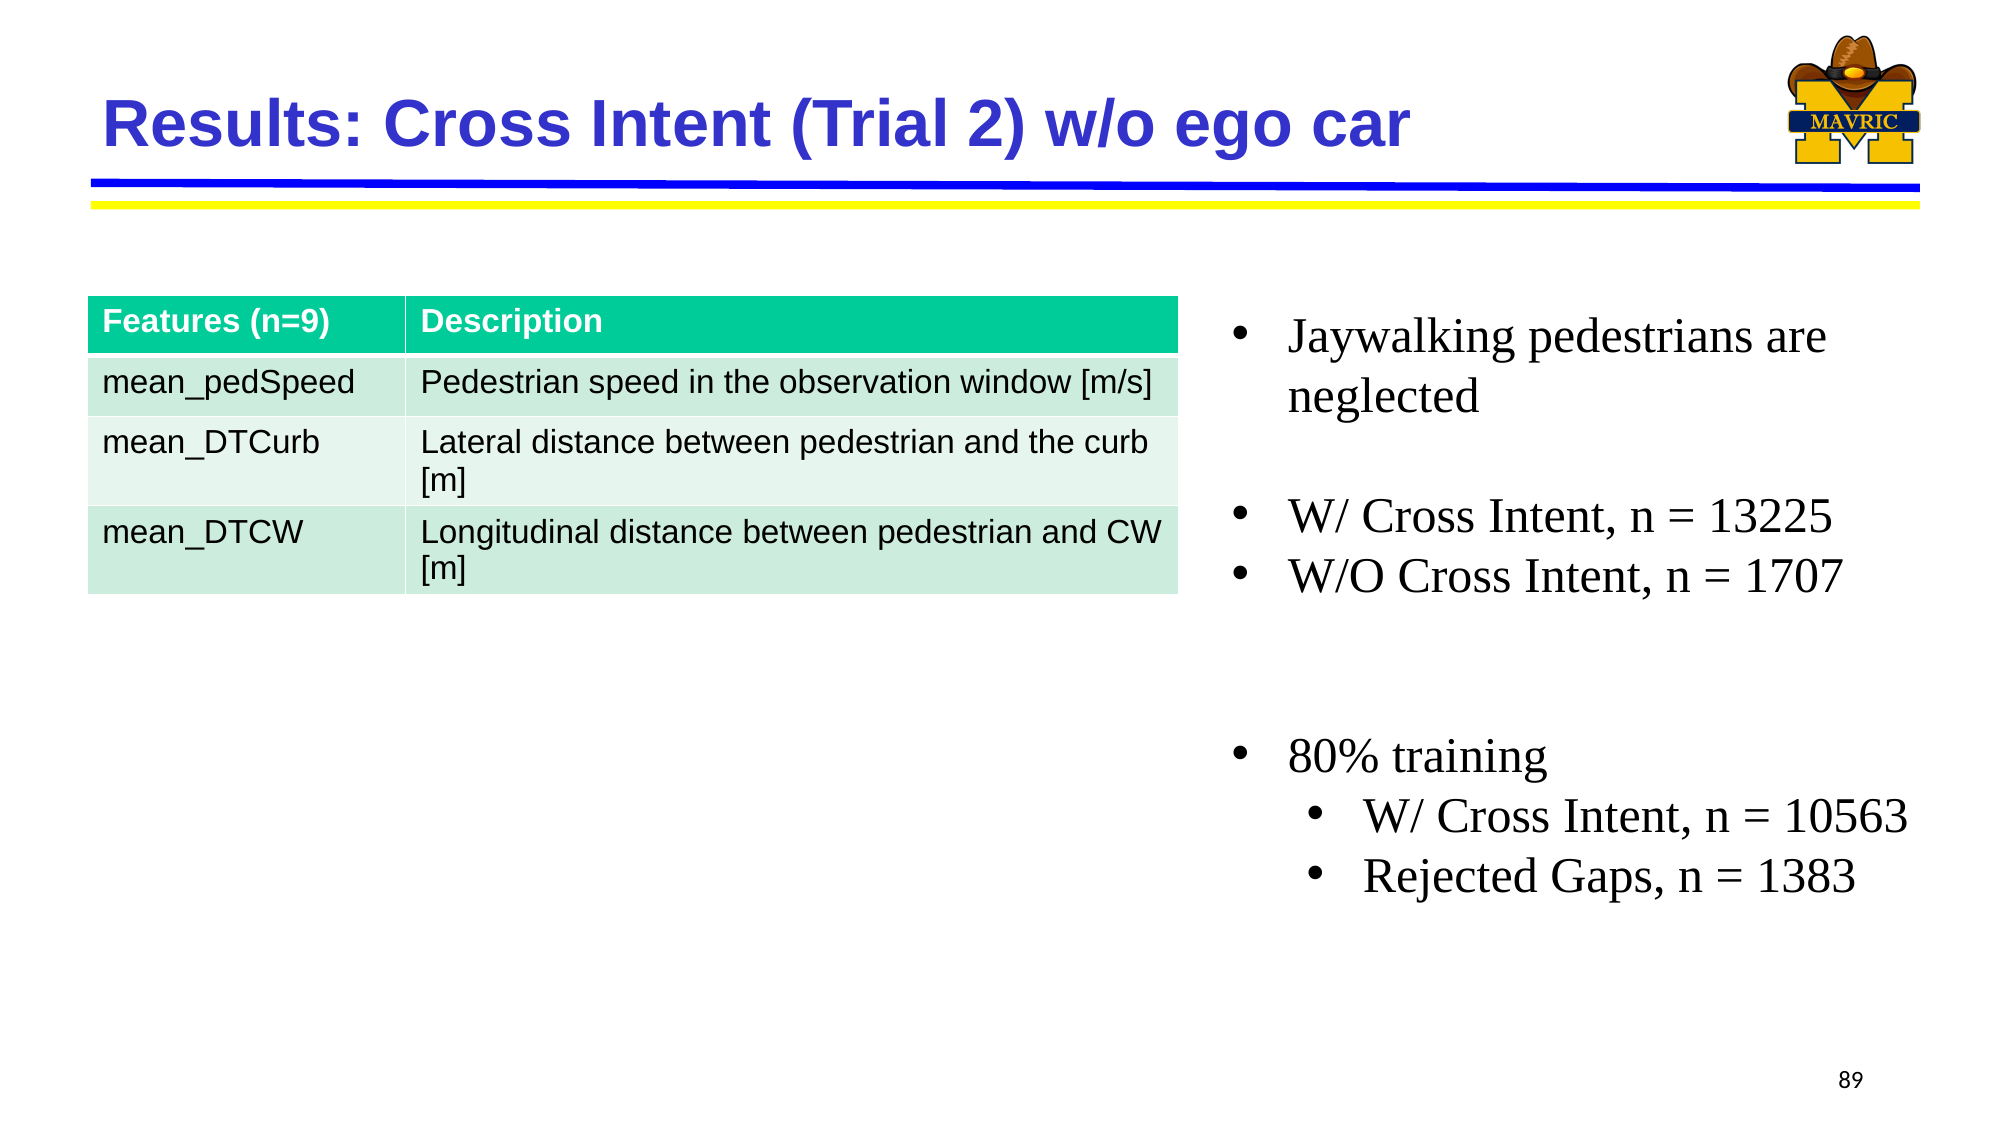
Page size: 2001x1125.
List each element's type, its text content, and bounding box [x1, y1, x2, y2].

table_cell mean_pedSpeed [88, 358, 405, 416]
table_cell Pedestrian speed in the observation window [m/s] [406, 358, 1178, 416]
slide_number 89 [1815, 1055, 1879, 1095]
table_cell mean_DTCurb [88, 417, 405, 505]
table_cell mean_DTCW [88, 506, 405, 594]
table_header Features (n=9) [88, 296, 405, 353]
title Results: Cross Intent (Trial 2) w/o ego car [87, 74, 1920, 165]
text_box Jaywalking pedestrians are neglected W/ Cross Intent, n = 13225 W/O Cross Intent, n = 1707 80% training W/ Cross Intent, n = 10563 Rejected Gaps, n = 1383 [1216, 294, 1954, 910]
table_cell Lateral distance between pedestrian and the curb [m] [406, 417, 1178, 505]
picture [1780, 14, 1928, 164]
table_header Description [406, 296, 1178, 353]
table_cell Longitudinal distance between pedestrian and CW [m] [406, 506, 1178, 594]
